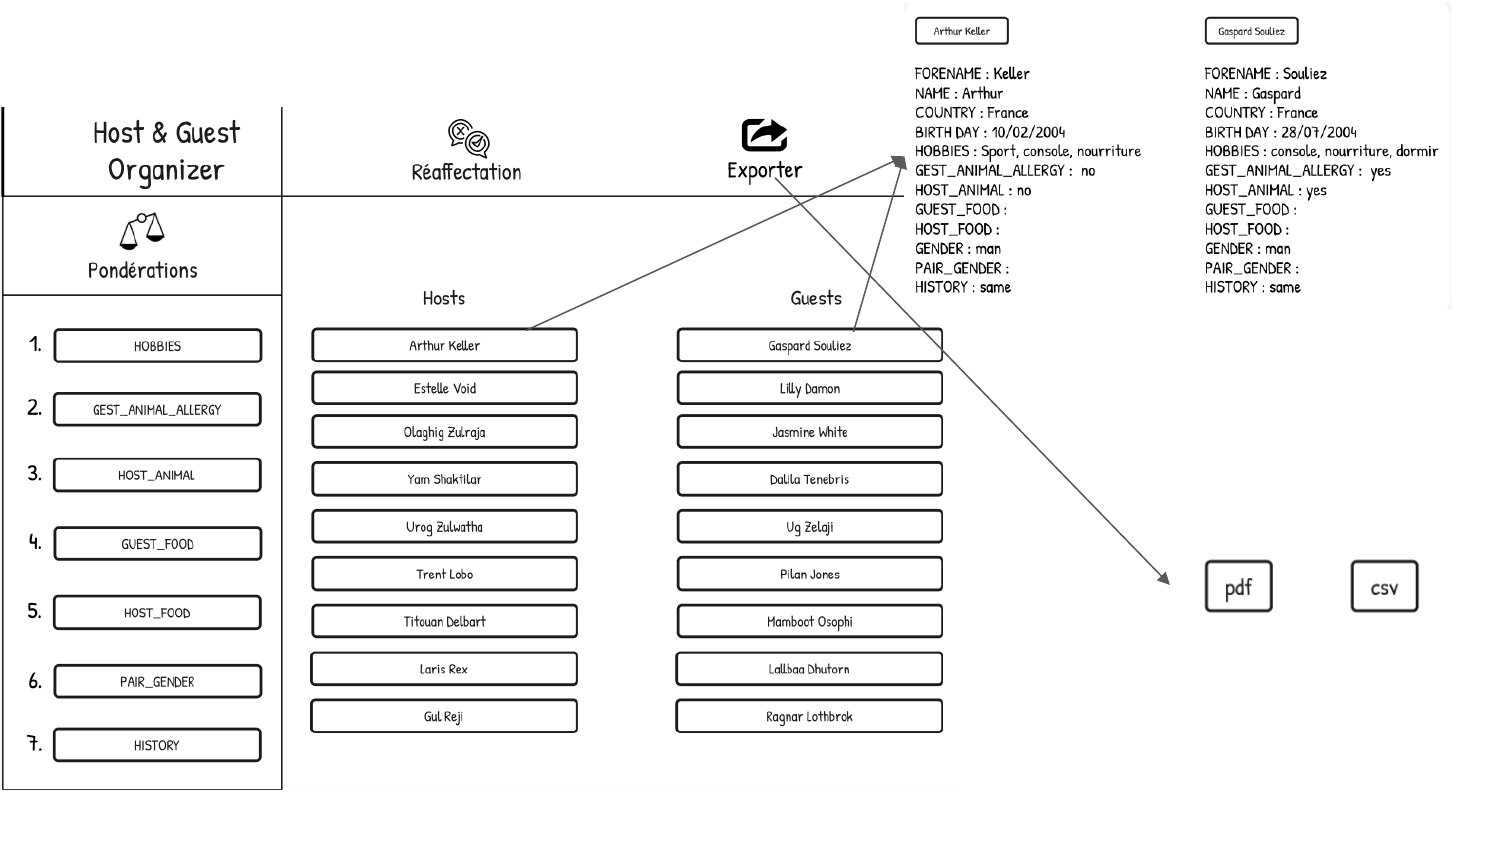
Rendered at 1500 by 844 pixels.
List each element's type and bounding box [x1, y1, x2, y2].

picture [1169, 529, 1443, 641]
picture [0, 3, 1451, 791]
text_box [774, 177, 1171, 586]
text_box [525, 156, 851, 331]
text_box [853, 156, 905, 176]
